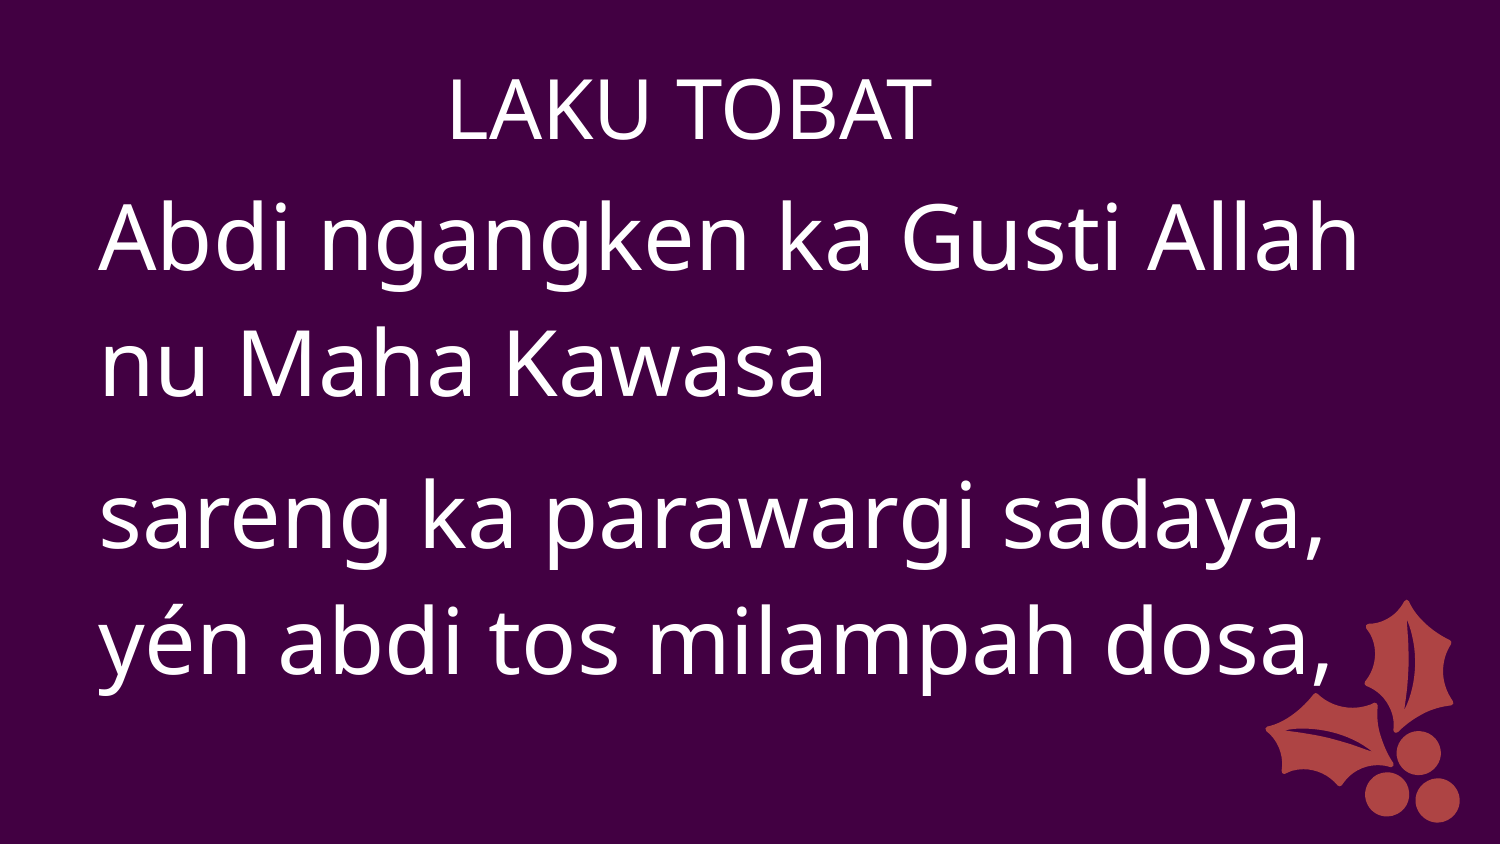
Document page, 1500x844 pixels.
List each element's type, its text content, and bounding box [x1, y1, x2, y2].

text_box Abdi ngangken ka Gusti Allah nu Maha Kawasa sareng ka parawargi sadaya, yén abdi tos milampah dosa, [58, 147, 1463, 844]
text_box LAKU TOBAT [430, 64, 1017, 147]
